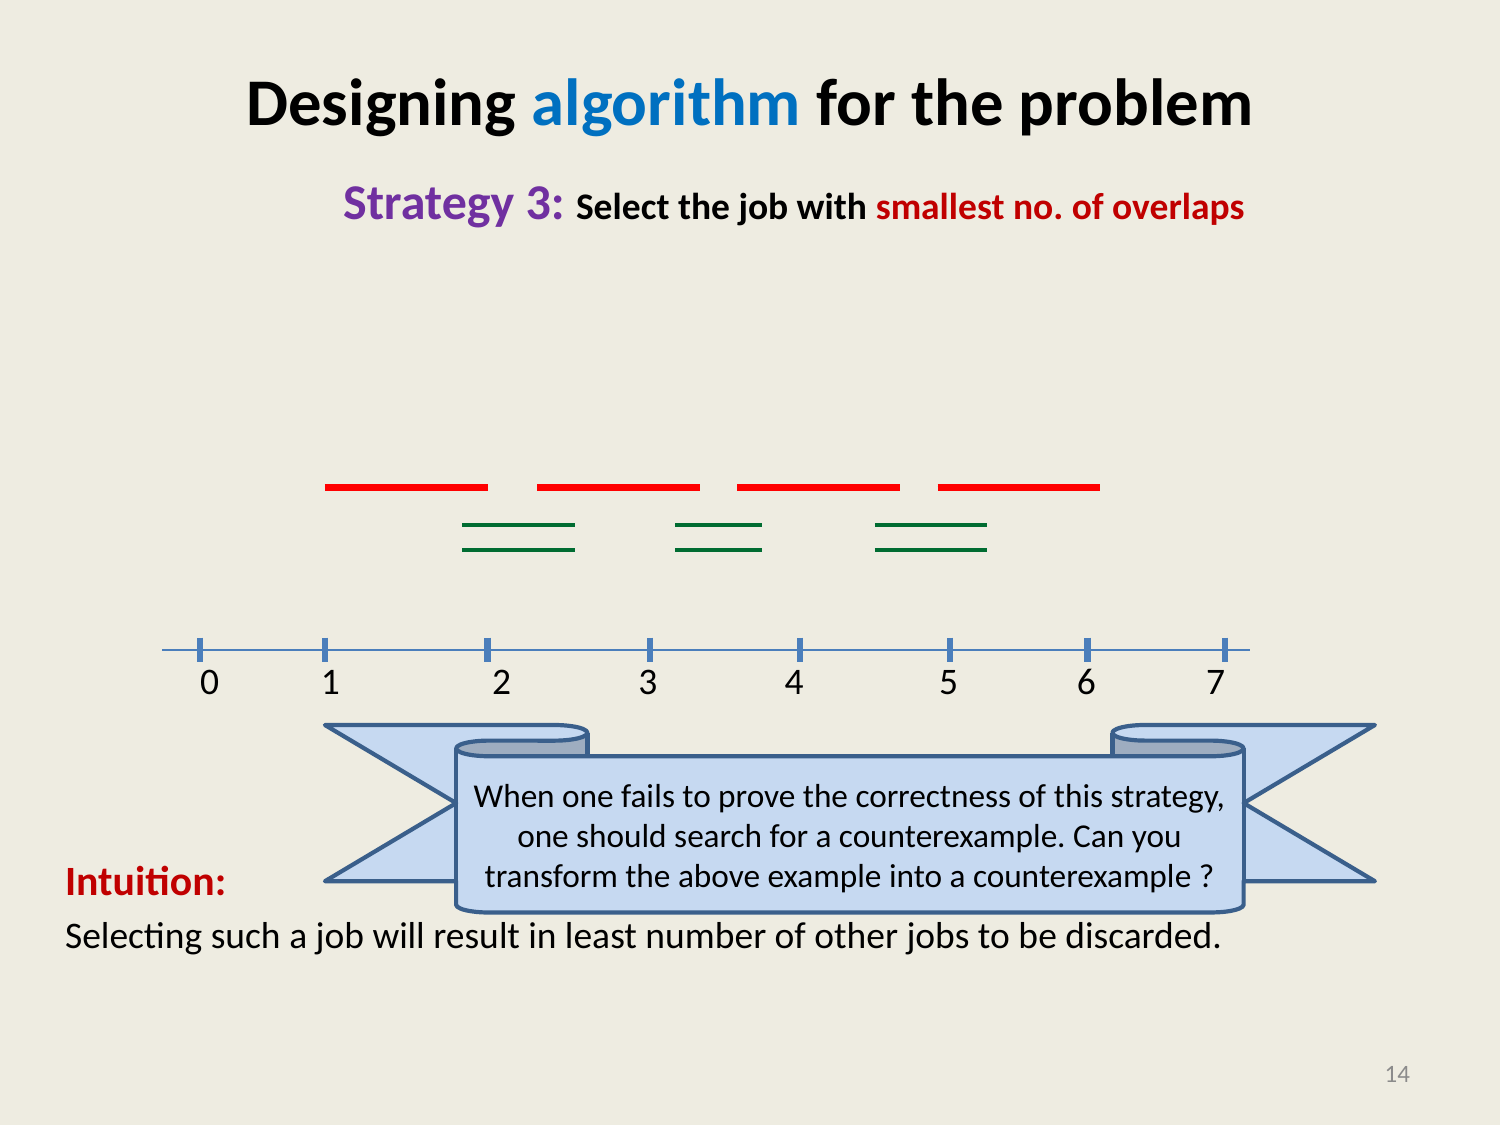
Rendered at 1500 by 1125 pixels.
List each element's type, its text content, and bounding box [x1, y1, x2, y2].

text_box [324, 488, 1101, 551]
title Designing algorithm for the problem [75, 45, 1425, 233]
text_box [162, 637, 1253, 711]
text_box Strategy 3: Select the job with smallest no. of overlaps [328, 162, 1261, 238]
text_box When one fails to prove the correctness of this strategy, one should search for a counterexample. Can you transform the above example into a counterexample ? [322, 722, 1377, 915]
slide_number 14 [1074, 1042, 1425, 1103]
list Intuition: Selecting such a job will result in least number of other jobs to be discarded. [50, 262, 1488, 1005]
